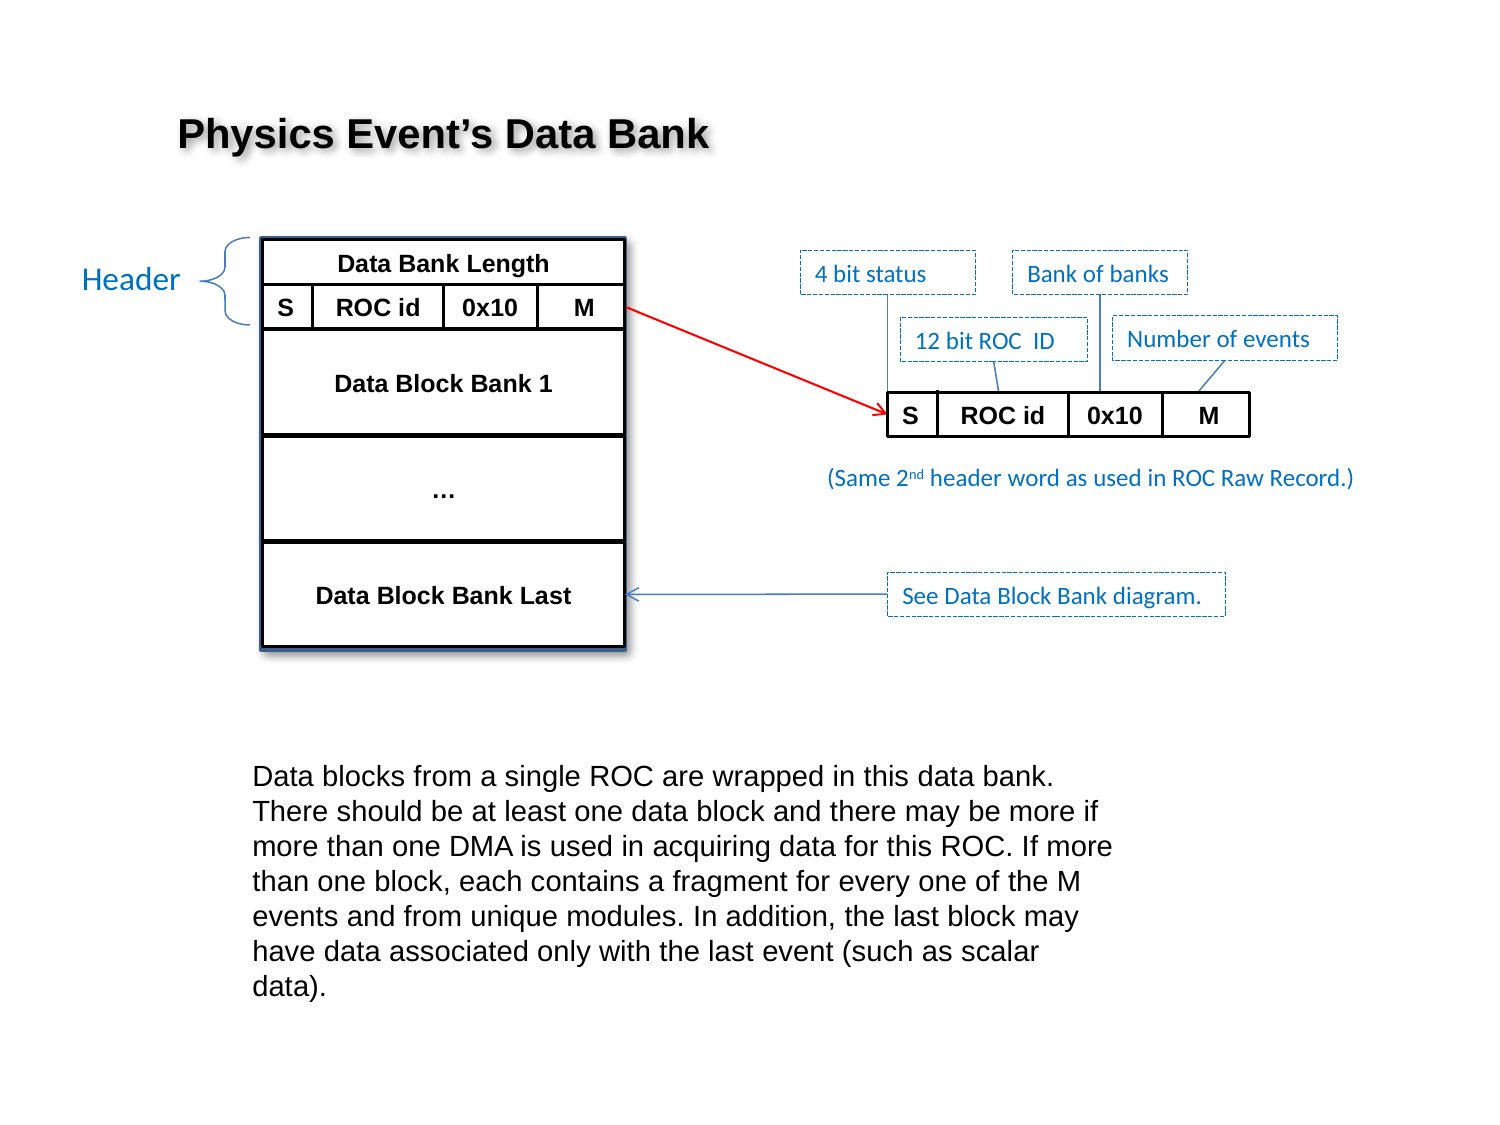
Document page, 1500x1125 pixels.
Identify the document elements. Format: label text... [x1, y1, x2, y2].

text_box Physics Event’s Data Bank [162, 99, 738, 165]
text_box Number of events [1112, 315, 1338, 361]
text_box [887, 390, 1251, 438]
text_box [977, 377, 1016, 385]
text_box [624, 306, 888, 415]
text_box [259, 236, 627, 284]
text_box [1184, 363, 1229, 388]
text_box Data Block Bank 1 [262, 338, 625, 435]
text_box See Data Block Bank diagram. [887, 571, 1225, 617]
text_box Data blocks from a single ROC are wrapped in this data bank. There should be at least one data block and there may be more if more than one DMA is used in acquiring data for this ROC. If more than one block, each contains a fragment for every one of the M events and from unique modules. In addition, the last block may have data associated only with the last event (such as scalar data). [237, 749, 1138, 1010]
text_box [199, 236, 251, 326]
text_box Data Block Bank Last [262, 542, 625, 647]
text_box [259, 336, 627, 652]
text_box 4 bit status [800, 249, 975, 295]
text_box Bank of banks [1012, 249, 1188, 295]
text_box Header [67, 249, 205, 305]
text_box (Same 2nd header word as used in ROC Raw Record.) [812, 454, 1425, 500]
text_box Data Bank Length [262, 239, 625, 282]
text_box … [262, 436, 625, 541]
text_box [262, 282, 626, 330]
text_box 12 bit ROC ID [900, 317, 1088, 362]
